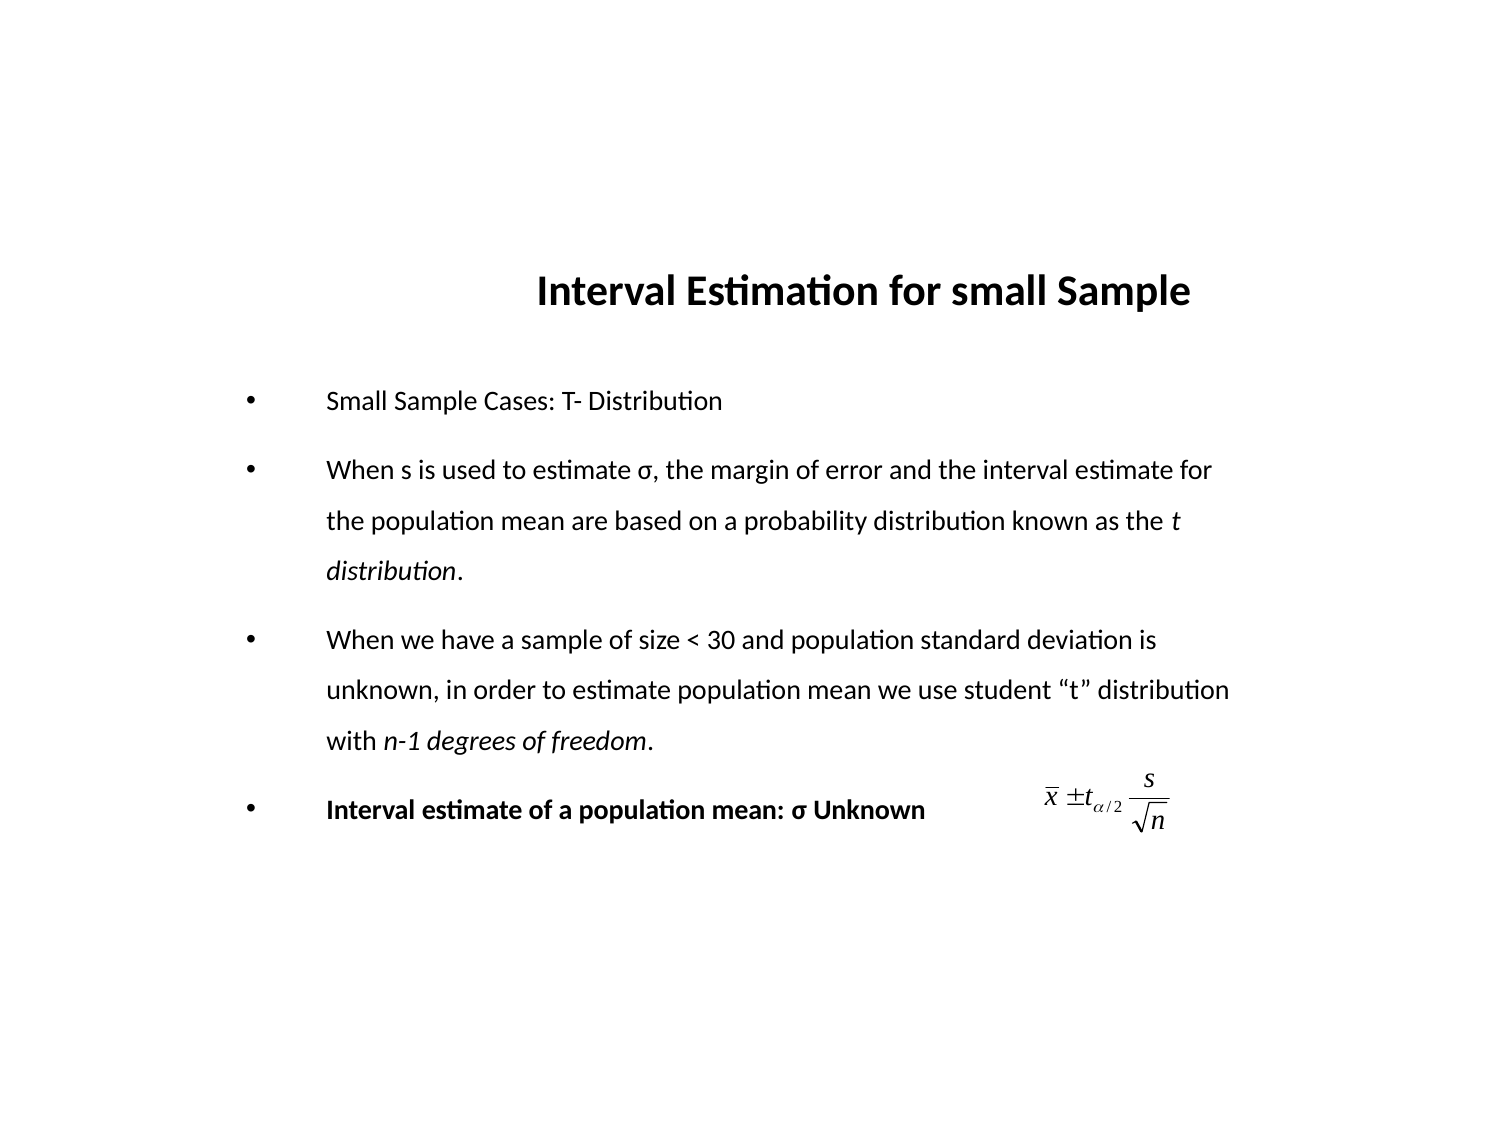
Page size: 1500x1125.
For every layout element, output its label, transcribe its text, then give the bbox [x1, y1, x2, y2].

text_box Small Sample Cases: T- Distribution When s is used to estimate σ, the margin of error and the interval estimate for the population mean are based on a probability distribution known as the t distribution. When we have a sample of size < 30 and population standard deviation is unknown, in order to estimate population mean we use student “t” distribution with n-1 degrees of freedom. Interval estimate of a population mean: σ Unknown [231, 358, 1267, 939]
title Interval Estimation for small Sample [231, 259, 1497, 317]
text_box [1038, 759, 1176, 840]
